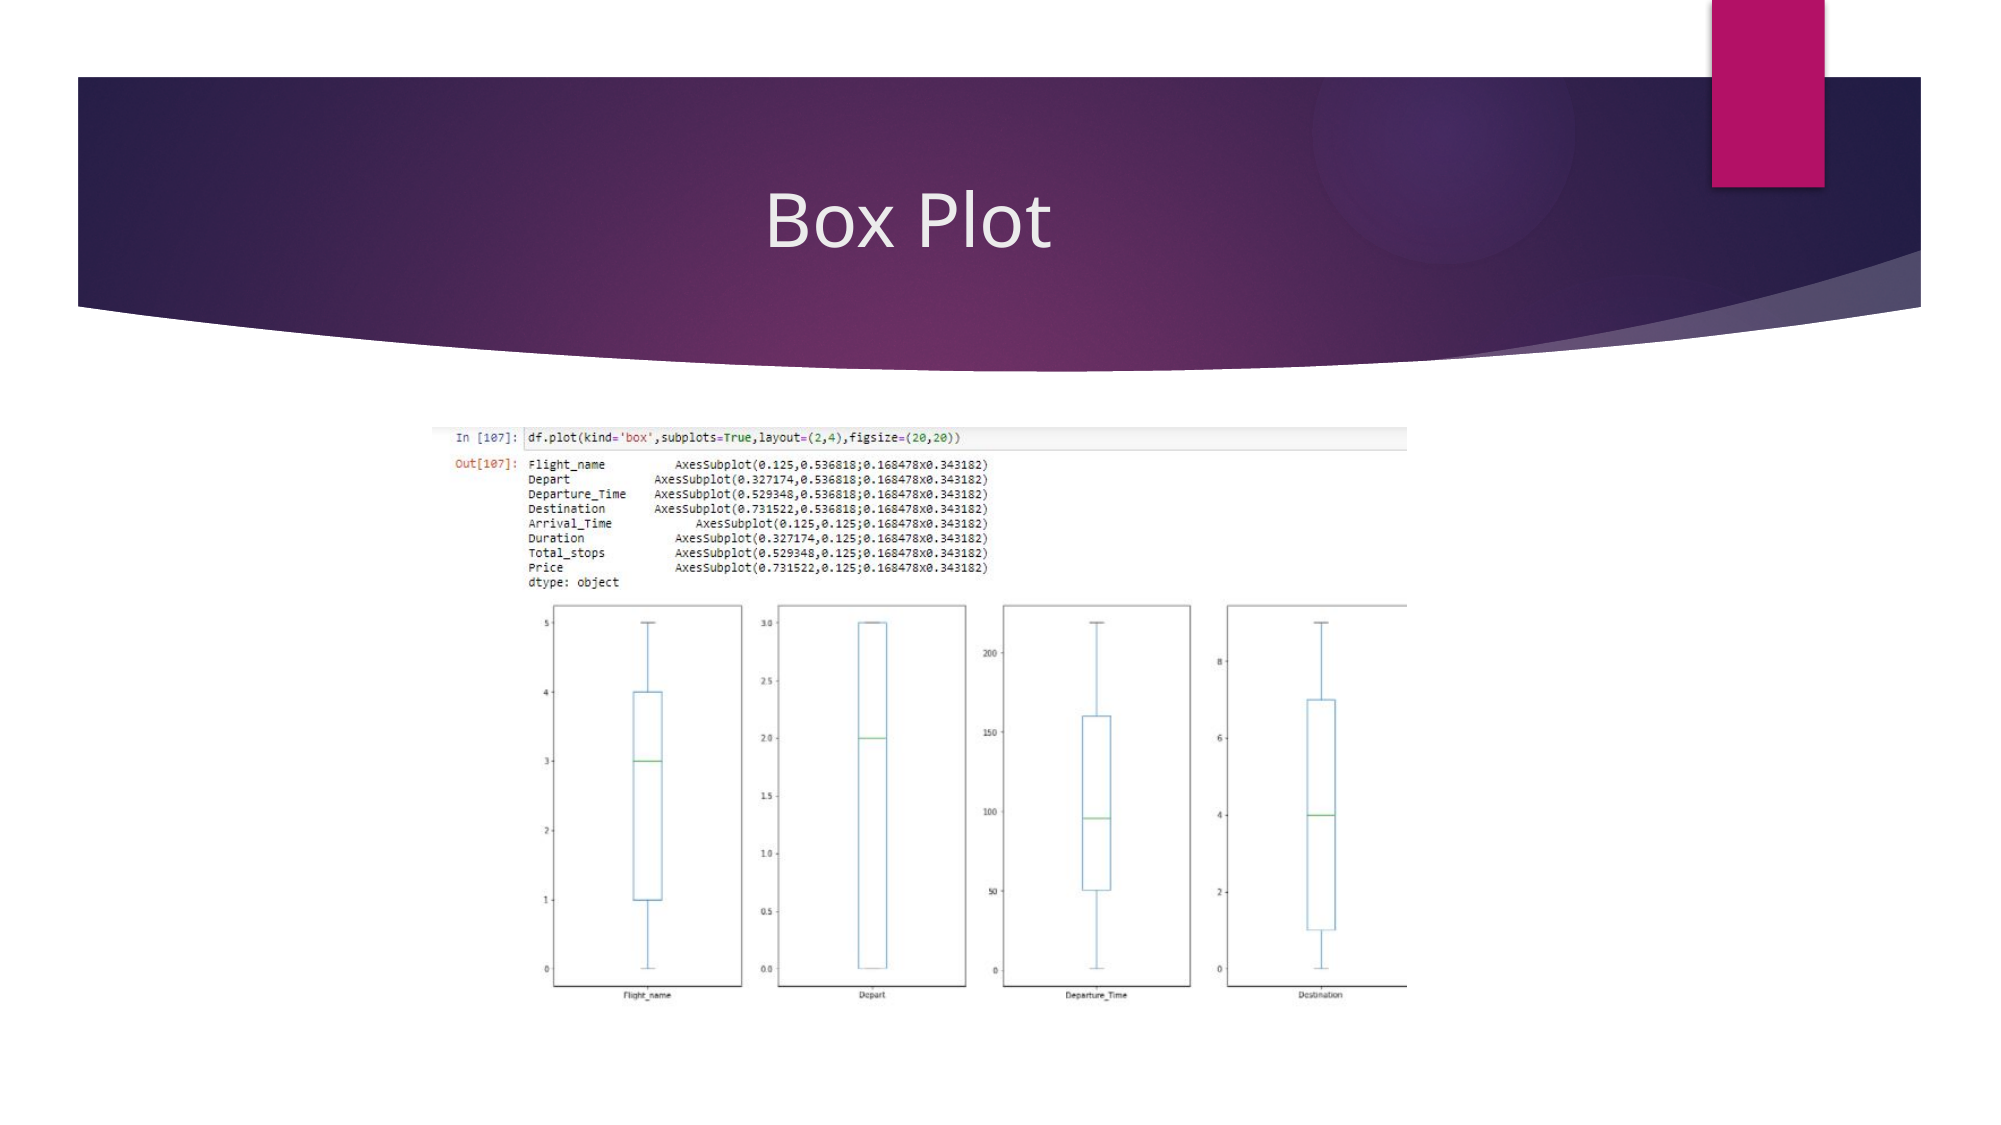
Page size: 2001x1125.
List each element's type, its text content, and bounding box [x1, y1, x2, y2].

title Box Plot [189, 159, 1627, 276]
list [432, 426, 1407, 1022]
